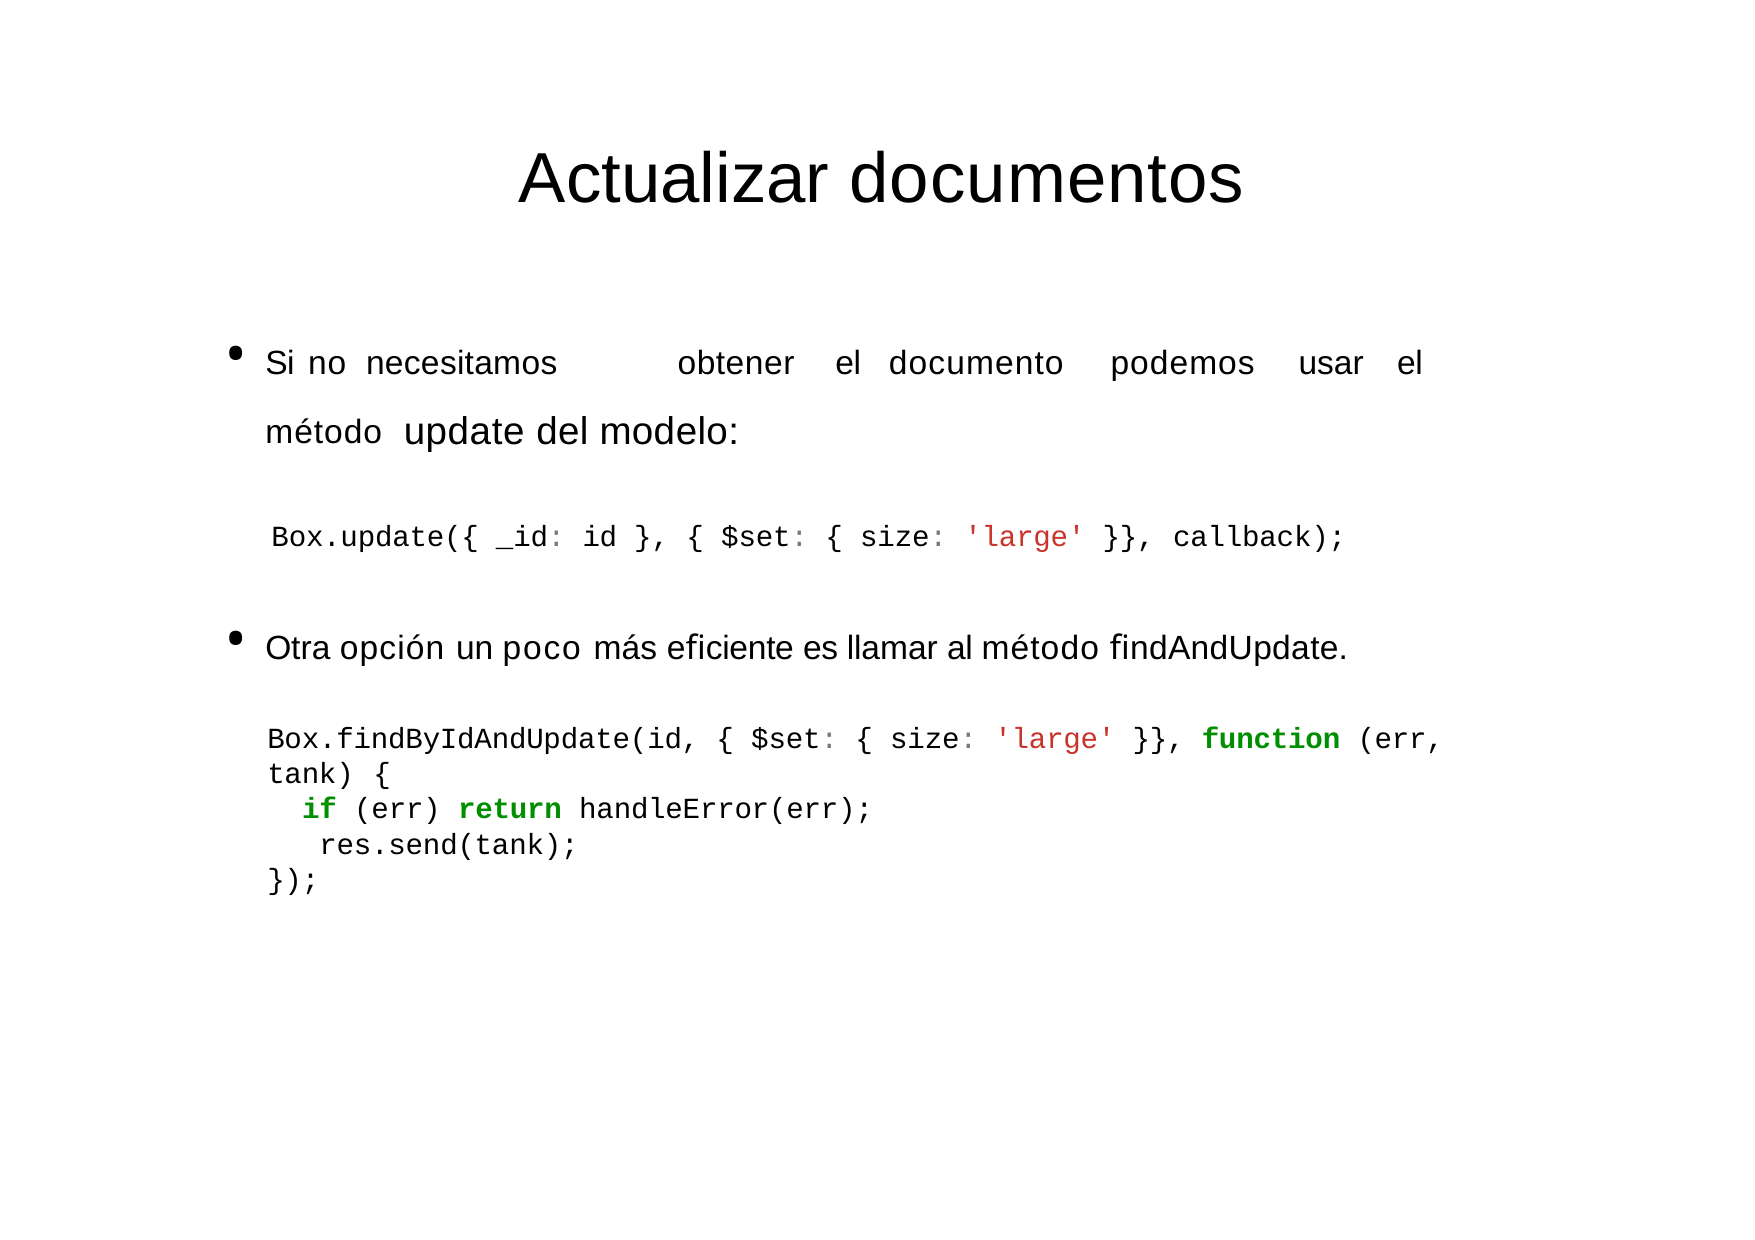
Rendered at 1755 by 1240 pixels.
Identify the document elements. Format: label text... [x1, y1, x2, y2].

text_box Si no necesitamos obtener el documento podemos usar el método update del modelo: Box.update({ _id: id }, { $set: { size: 'large' }}, callback); Otra opción un poco más eﬁciente es llamar al método ﬁndAndUpdate. Box.findByIdAndUpdate(id, { $set: { size: 'large' }}, function (err, tank) { if (err) return handleError(err); res.send(tank); }); [222, 314, 1595, 896]
title Actualizar documentos [516, 129, 1250, 314]
